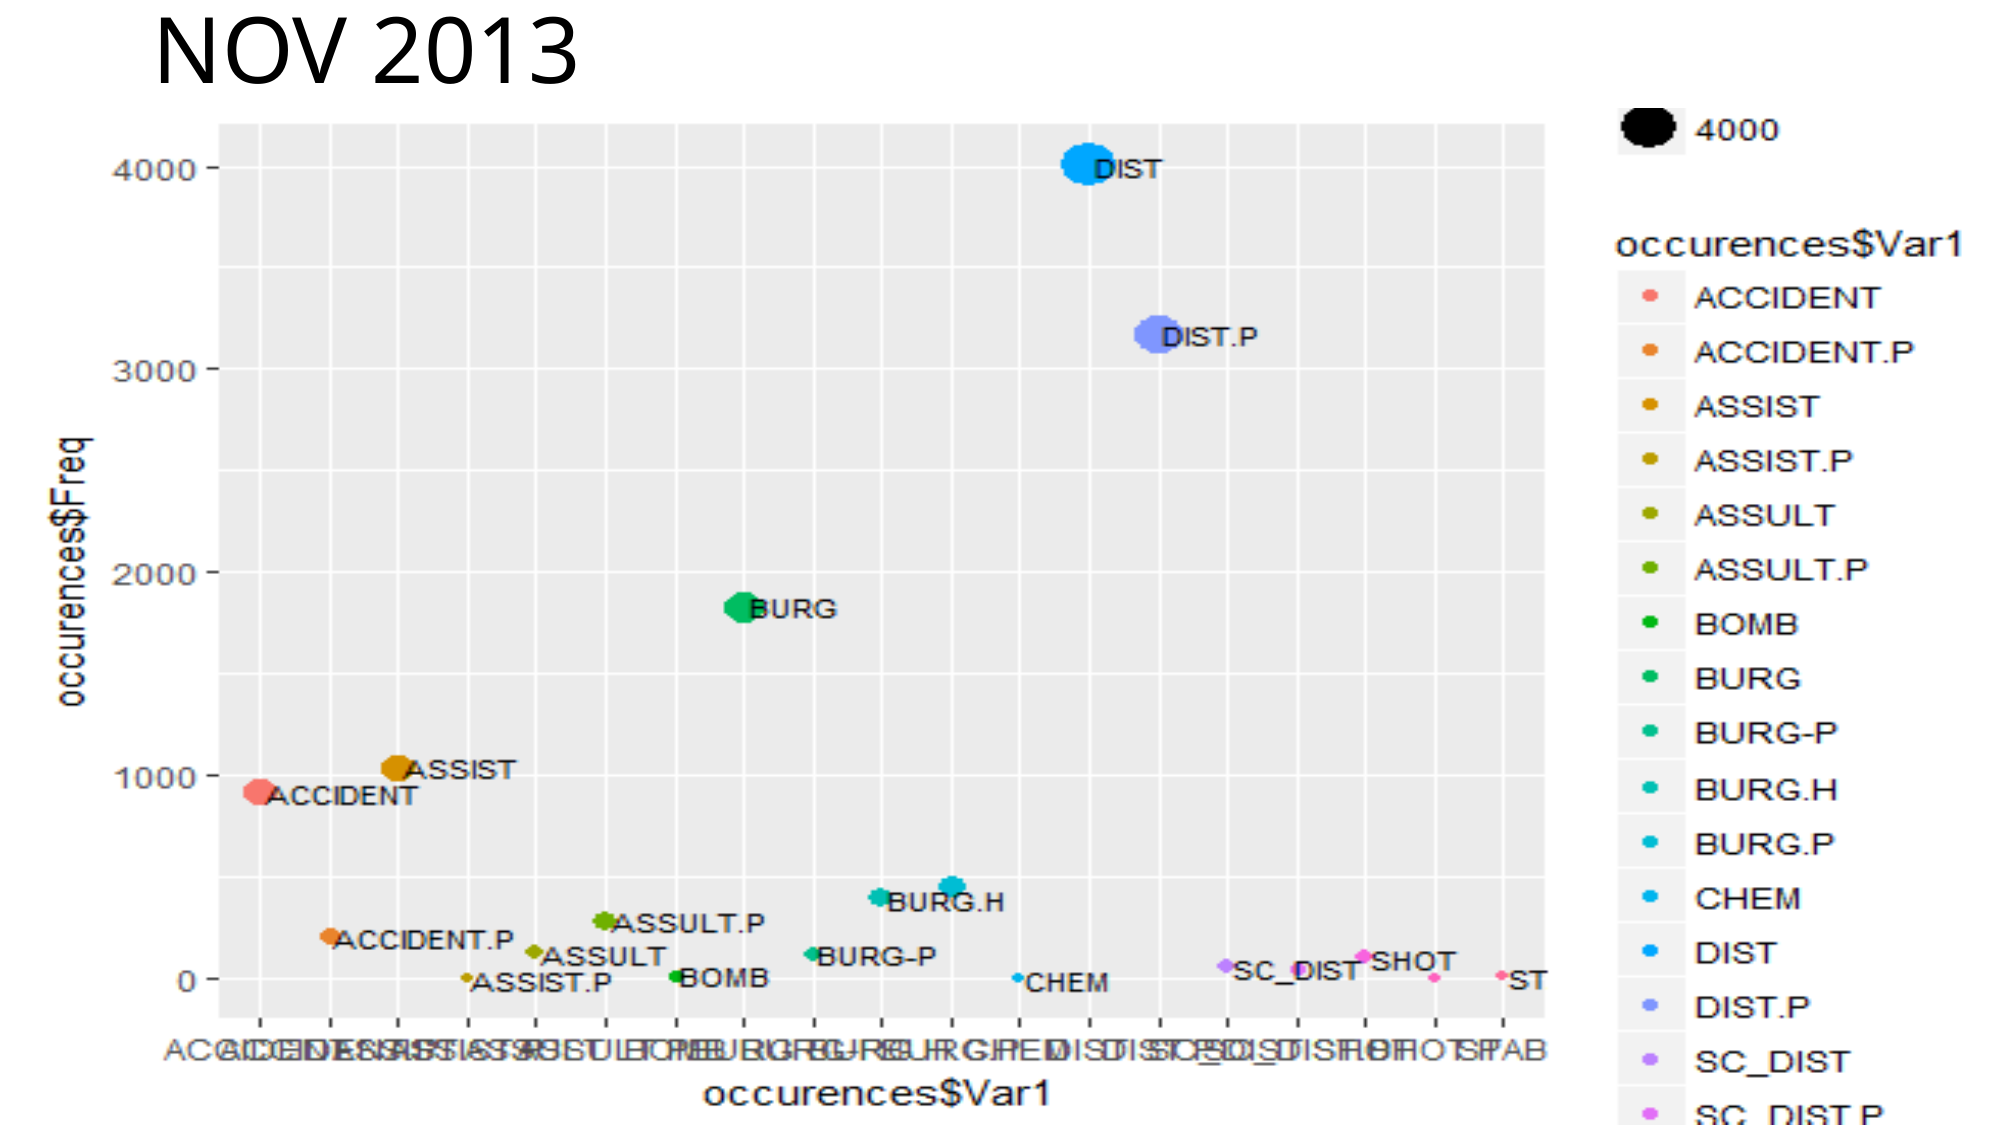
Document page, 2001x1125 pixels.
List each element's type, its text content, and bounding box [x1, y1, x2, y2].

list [24, 108, 2000, 1125]
title NOV 2013 [137, 0, 1863, 108]
